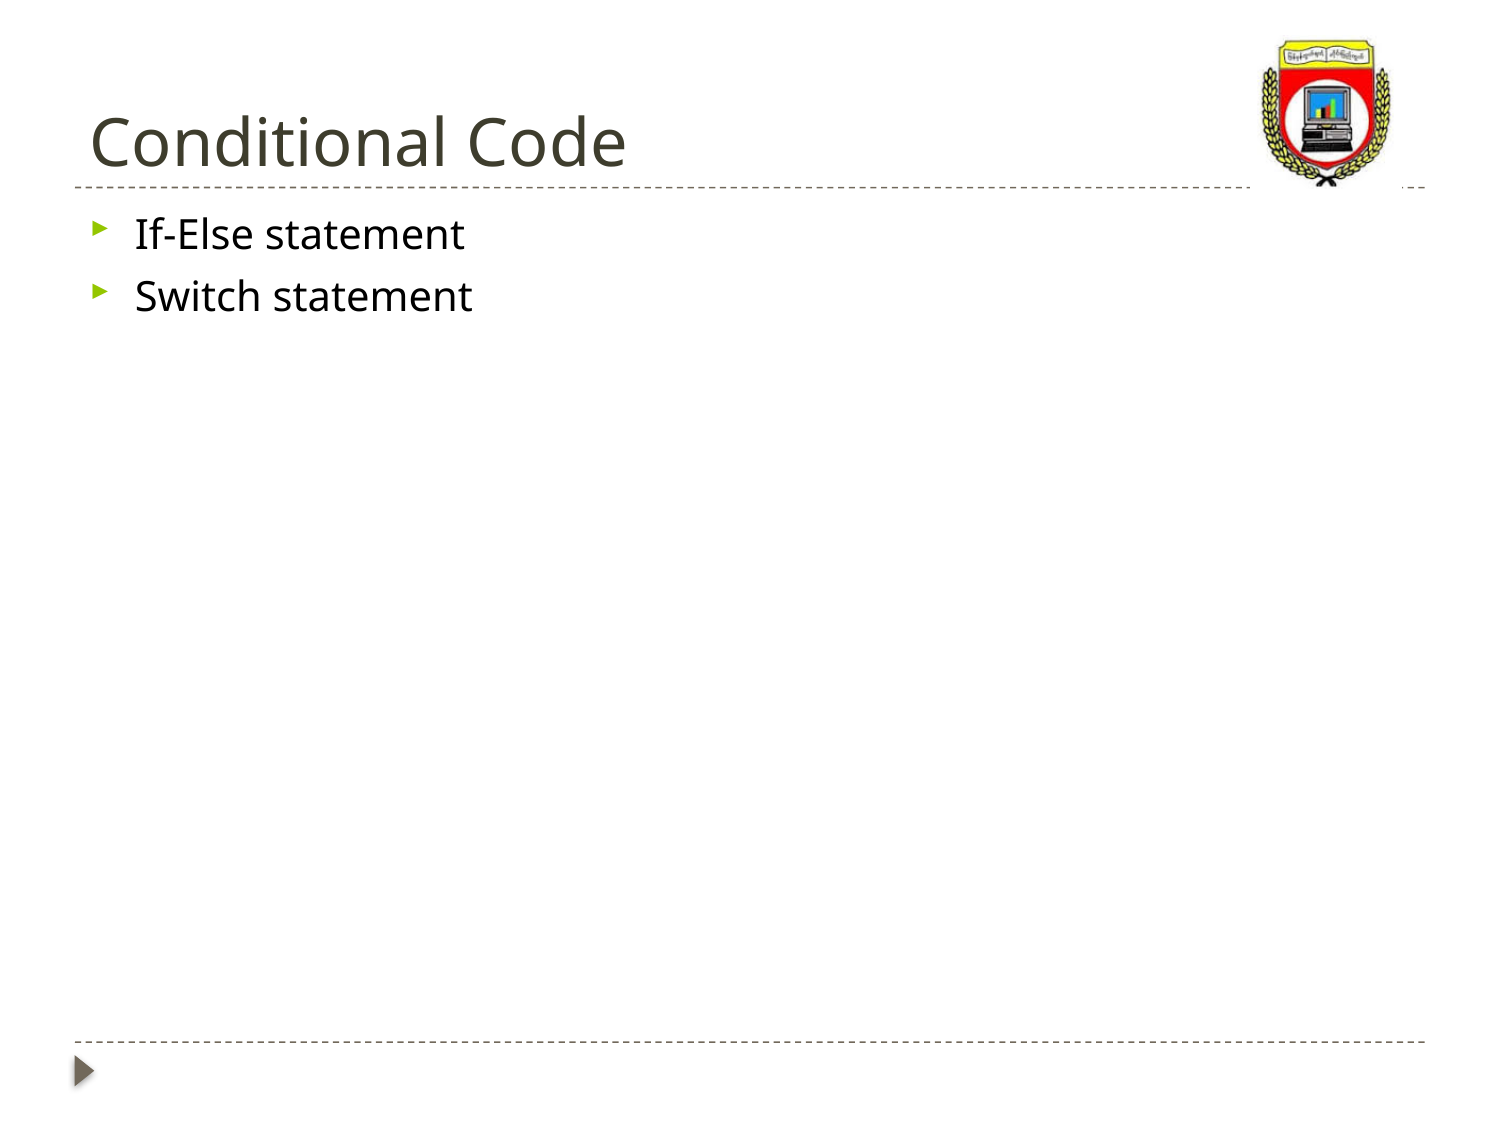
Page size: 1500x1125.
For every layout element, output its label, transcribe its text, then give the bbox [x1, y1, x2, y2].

list If-Else statement Switch statement [75, 200, 1425, 1010]
title Conditional Code [75, 24, 1138, 188]
picture [1250, 31, 1402, 194]
